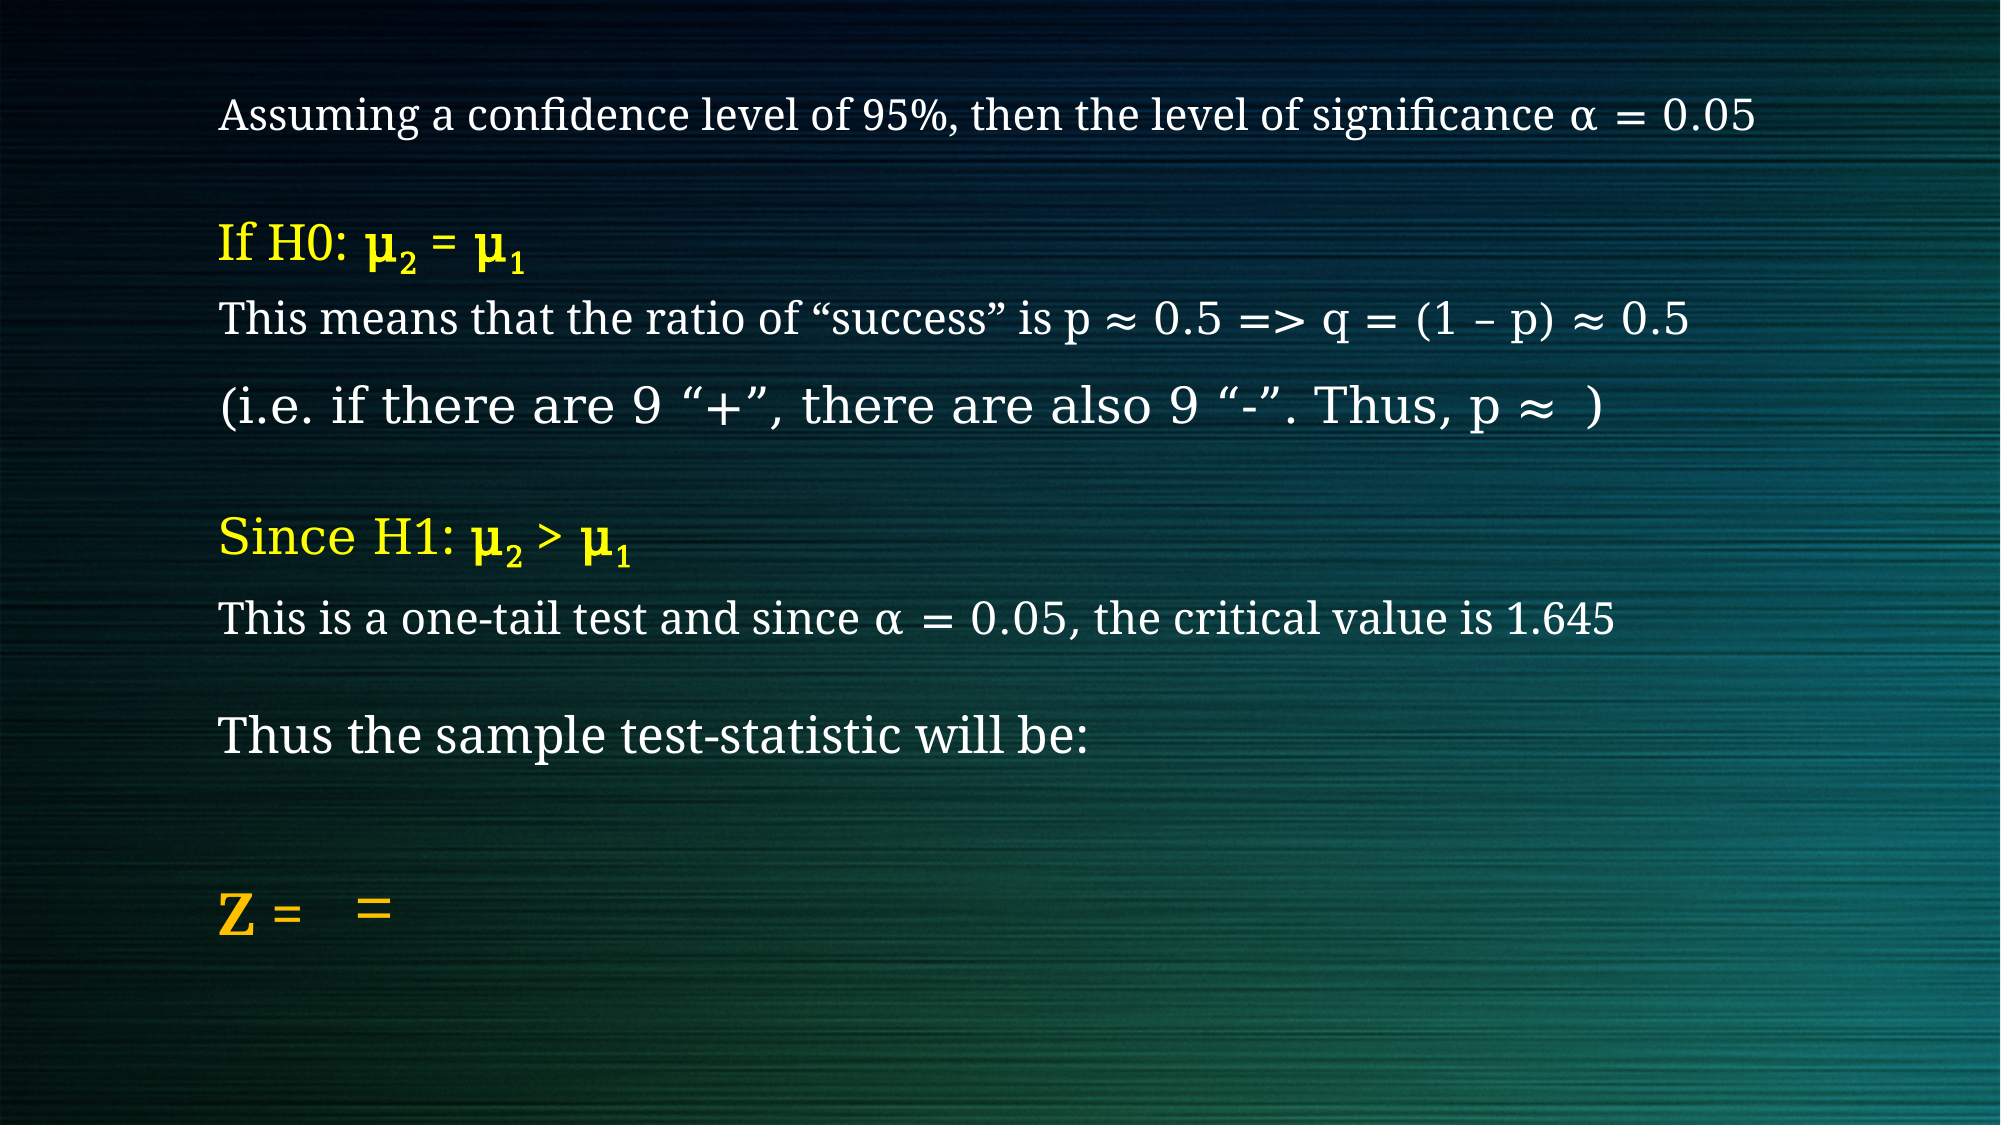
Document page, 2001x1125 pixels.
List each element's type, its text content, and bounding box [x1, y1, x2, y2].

text_box Since H1: μ2 > μ1 [202, 497, 1780, 609]
picture [0, 0, 2001, 1125]
text_box This means that the ratio of “success” is p ≈ 0.5 => q = (1 – p) ≈ 0.5 [203, 294, 1780, 395]
text_box This is a one-tail test and since α = 0.05, the critical value is 1.645 [202, 609, 1780, 695]
text_box Assuming a confidence level of 95%, then the level of significance α = 0.05 [203, 80, 1780, 185]
text_box If H0: μ2 = μ1 [202, 203, 1780, 294]
text_box Thus the sample test-statistic will be: [202, 696, 1780, 809]
